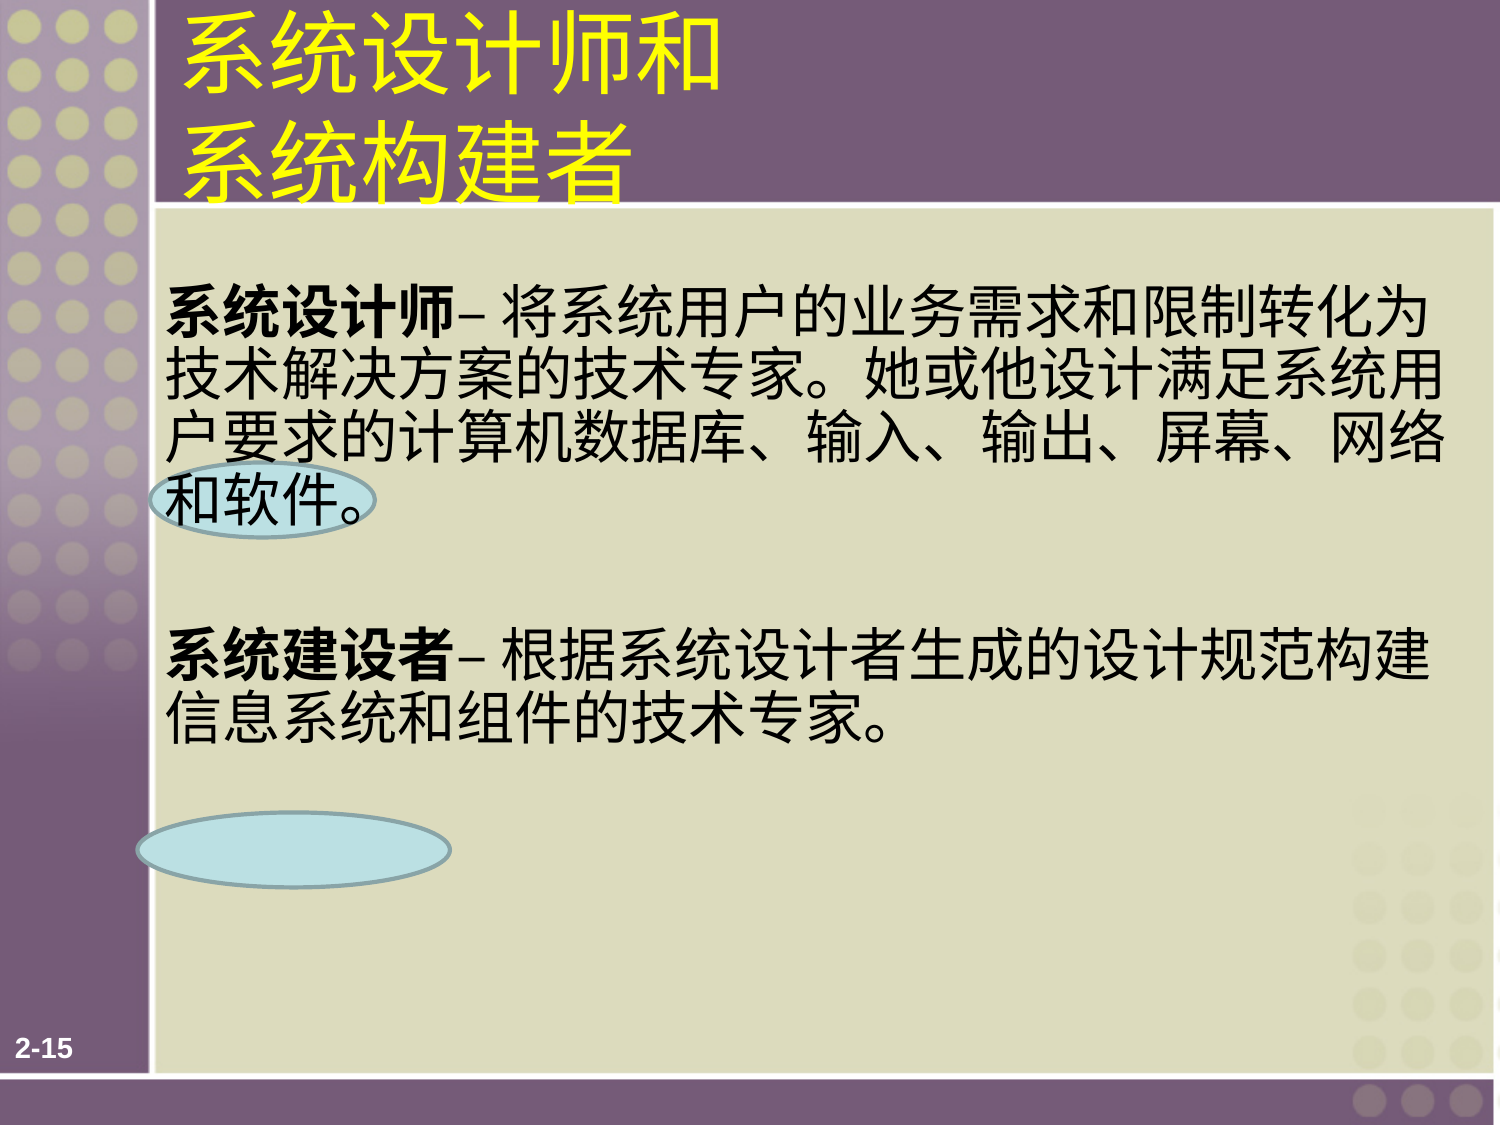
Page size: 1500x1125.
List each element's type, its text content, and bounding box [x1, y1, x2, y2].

text_box 2-<数字> [0, 1021, 150, 1101]
text_box 系统设计师– 将系统用户的业务需求和限制转化为技术解决方案的技术专家。她或他设计满足系统用户要求的计算机数据库、输入、输出、屏幕、网络和软件。 系统建设者– 根据系统设计者生成的设计规范构建信息系统和组件的技术专家。 [149, 275, 1488, 1075]
picture [0, 0, 1500, 1125]
text_box 系统设计师和 系统构建者 [162, 12, 1500, 200]
text_box [137, 835, 149, 865]
